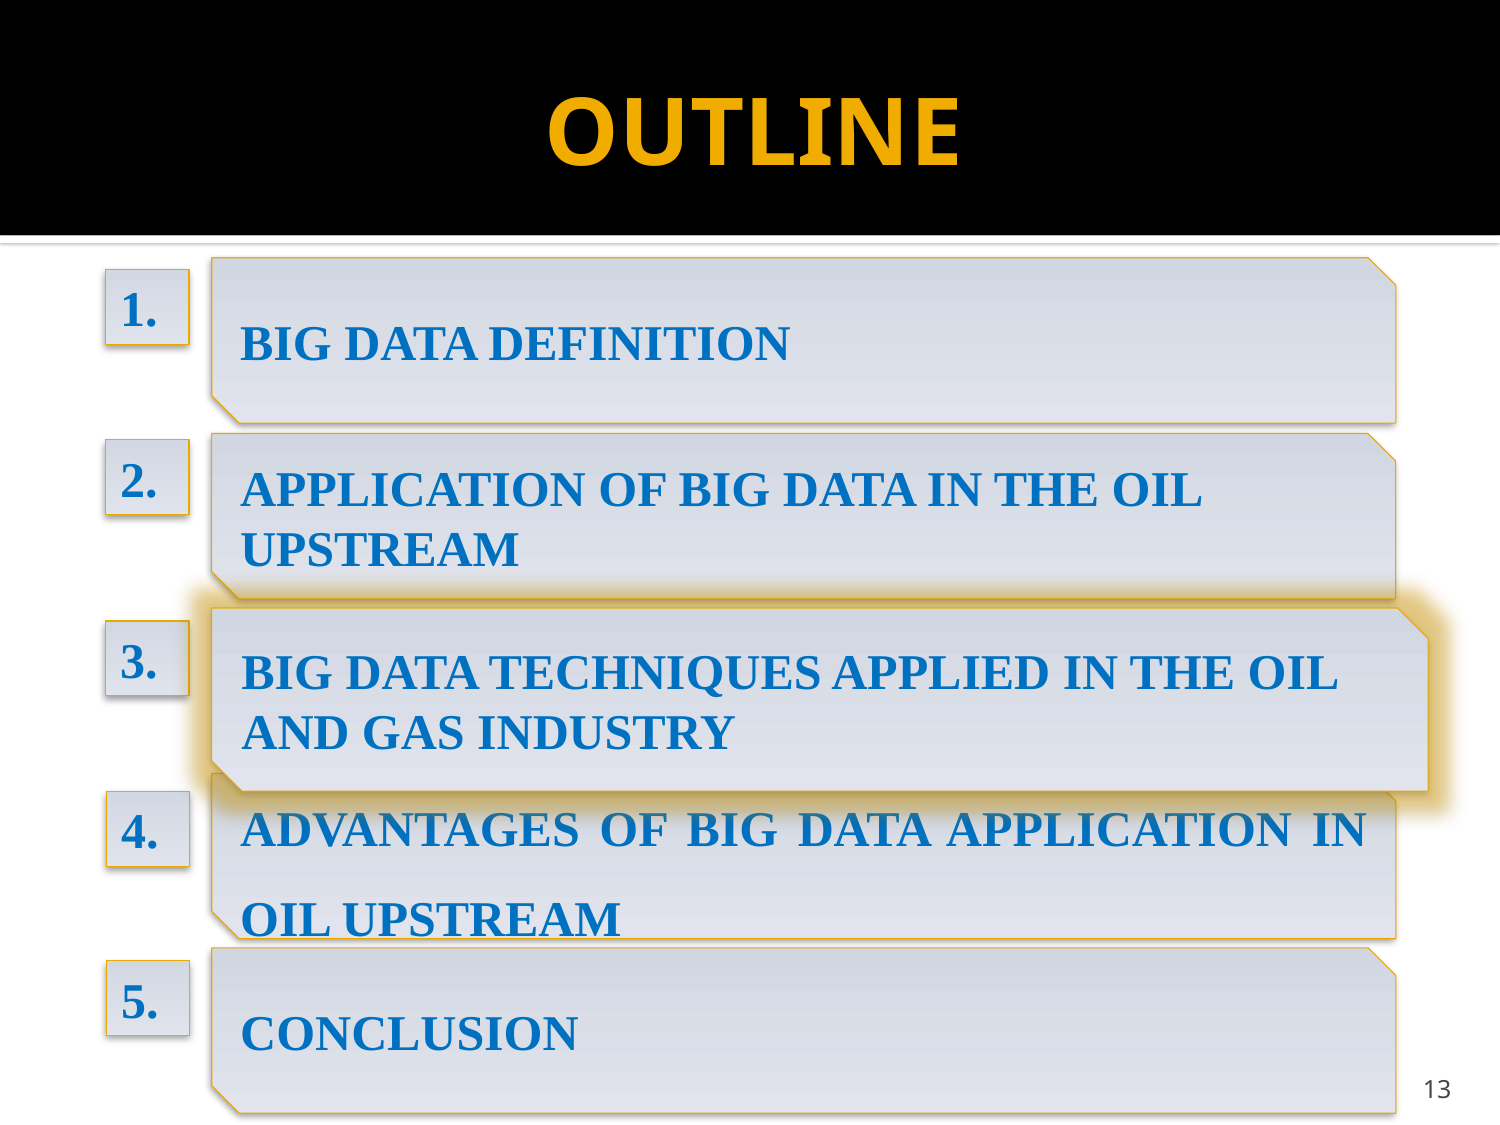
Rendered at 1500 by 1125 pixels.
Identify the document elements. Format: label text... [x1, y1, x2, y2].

text_box APPLICATION OF BIG DATA IN THE OIL UPSTREAM [211, 432, 1397, 578]
text_box 5. [106, 960, 190, 1036]
slide_number 13 [1345, 1062, 1467, 1108]
text_box BIG DATA DEFINITION [211, 257, 1397, 424]
text_box 2. [105, 439, 190, 515]
text_box BIG DATA TECHNIQUES APPLIED IN THE OIL AND GAS INDUSTRY [211, 607, 1429, 792]
text_box ADVANTAGES OF BIG DATA APPLICATION IN OIL UPSTREAM [211, 817, 1397, 940]
text_box 4. [106, 791, 190, 867]
title OUTLINE [75, 25, 1425, 231]
text_box 1. [105, 269, 190, 345]
text_box 3. [105, 620, 180, 696]
text_box CONCLUSION [211, 947, 1397, 1114]
